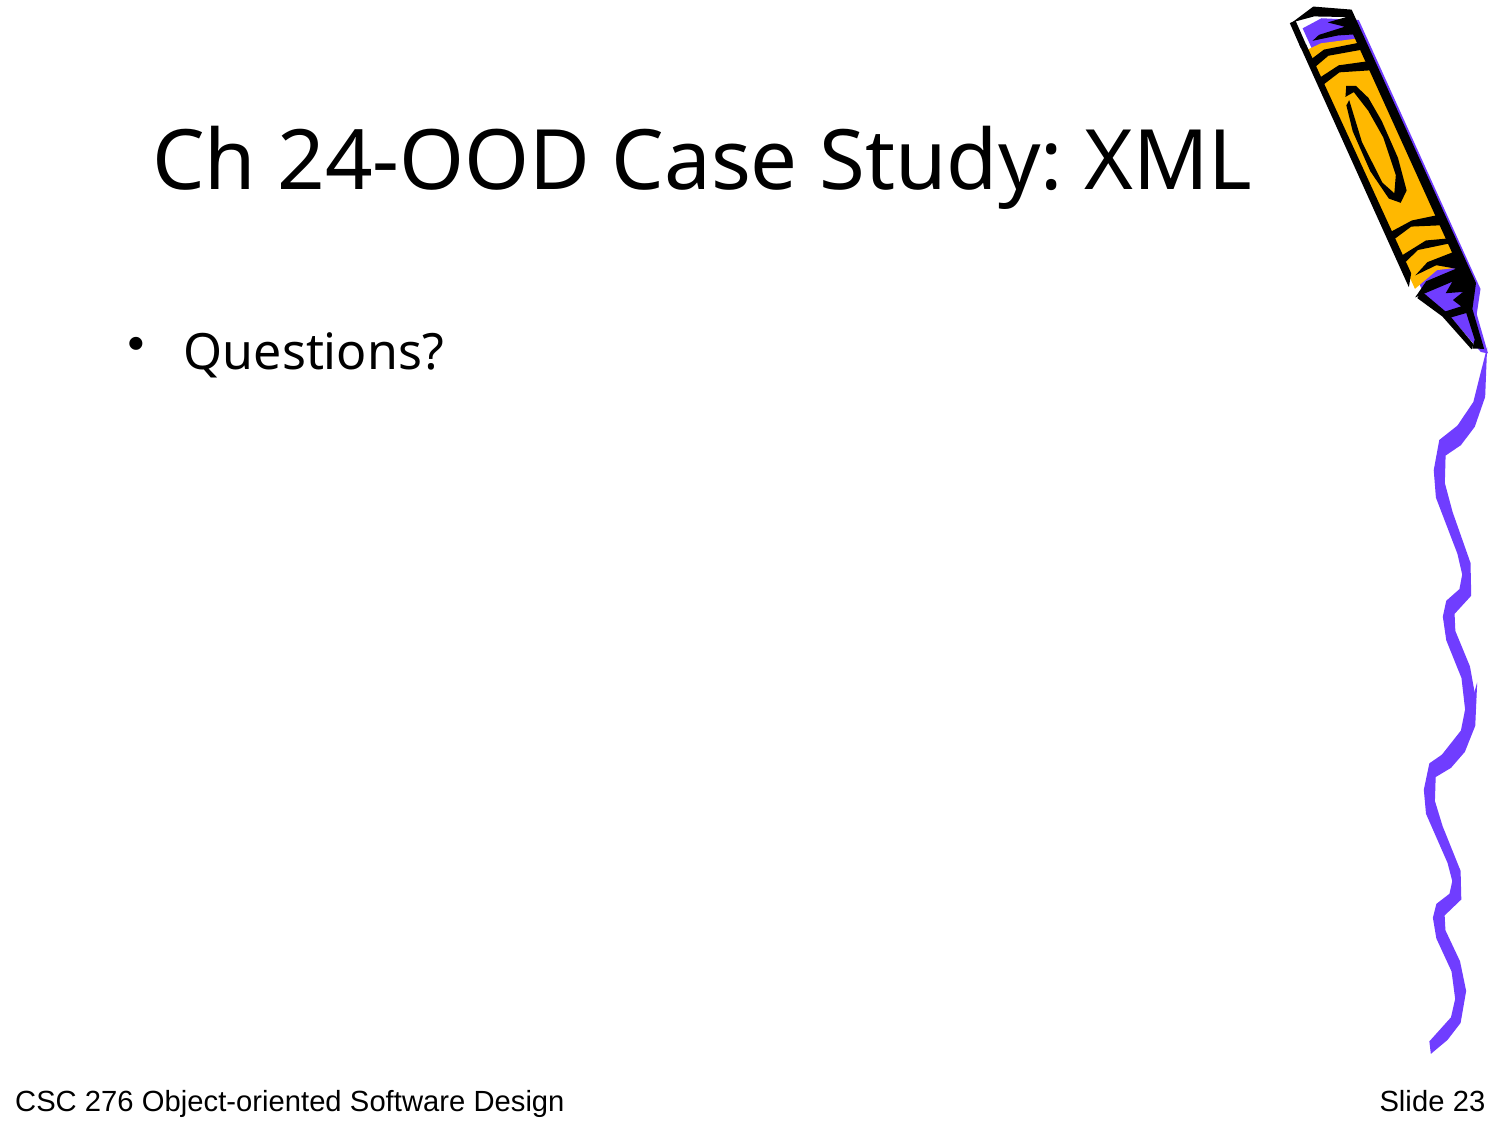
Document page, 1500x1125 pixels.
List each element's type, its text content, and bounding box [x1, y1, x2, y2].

title Ch 24-OOD Case Study: XML [112, 24, 1293, 288]
list Questions? [112, 311, 1376, 1026]
